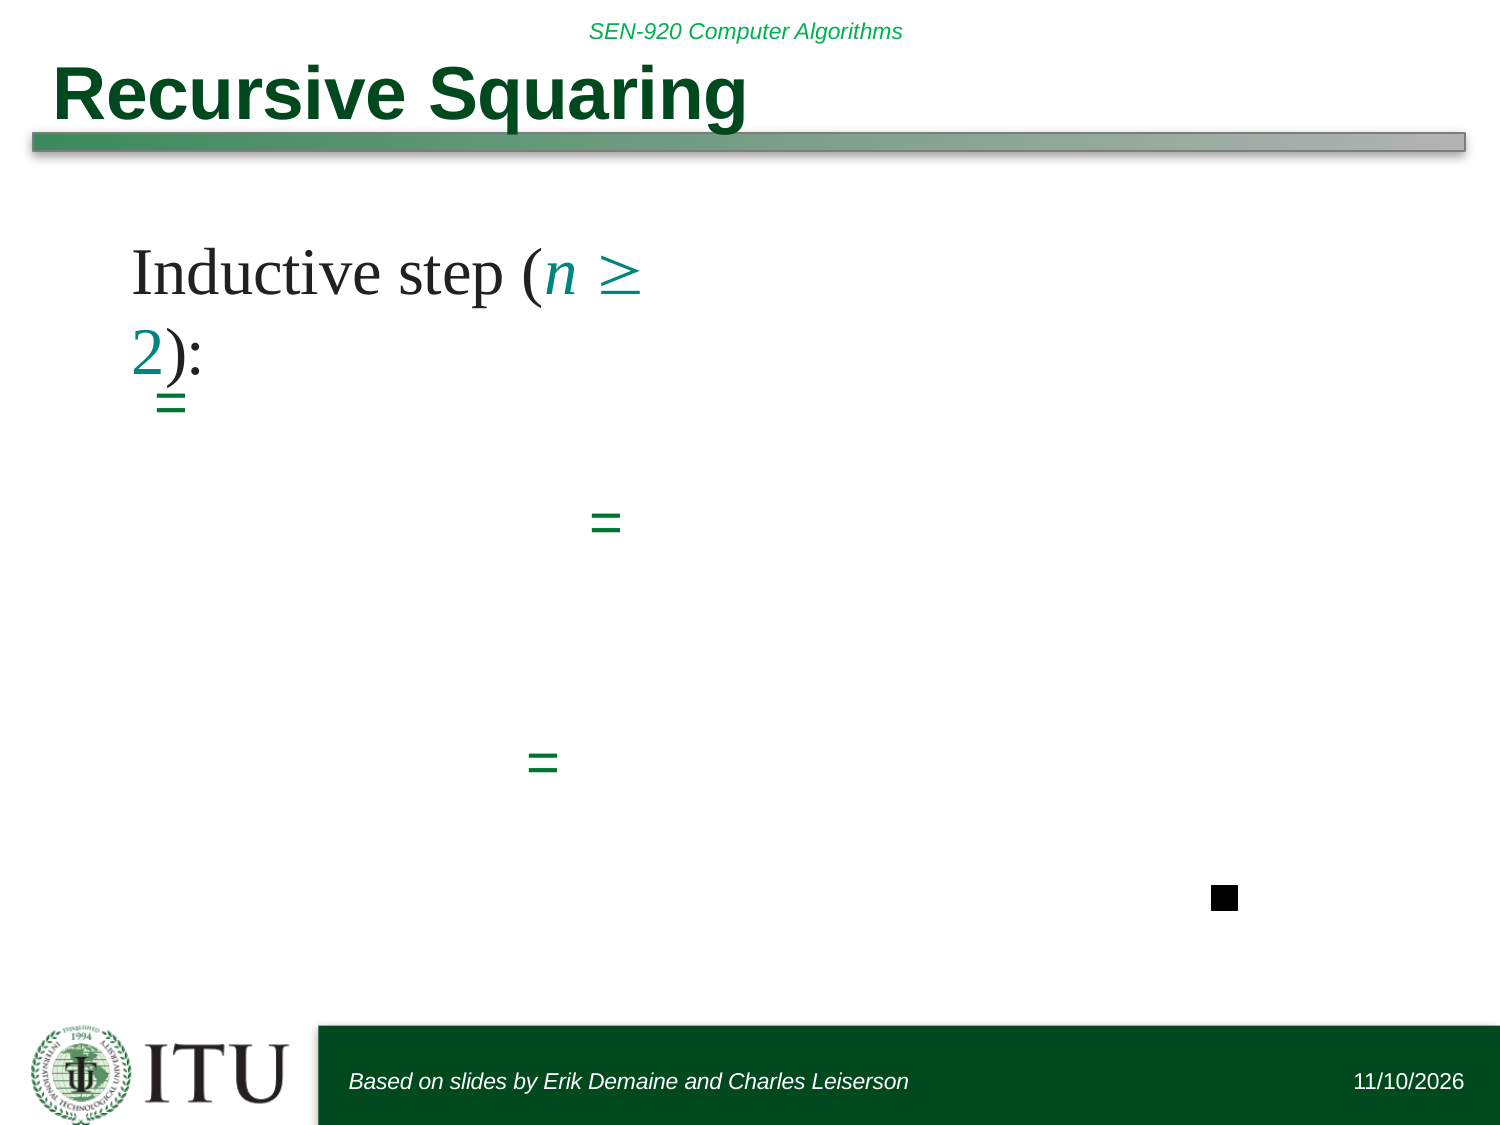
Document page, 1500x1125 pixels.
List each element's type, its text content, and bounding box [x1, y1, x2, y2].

text_box Inductive step (n  2): [129, 228, 728, 388]
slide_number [1114, 754, 1465, 1125]
footer Based on slides by Erik Demaine and Charles Leiserson [346, 754, 1038, 1125]
text_box [1211, 885, 1238, 911]
title Recursive Squaring [33, 24, 1465, 213]
